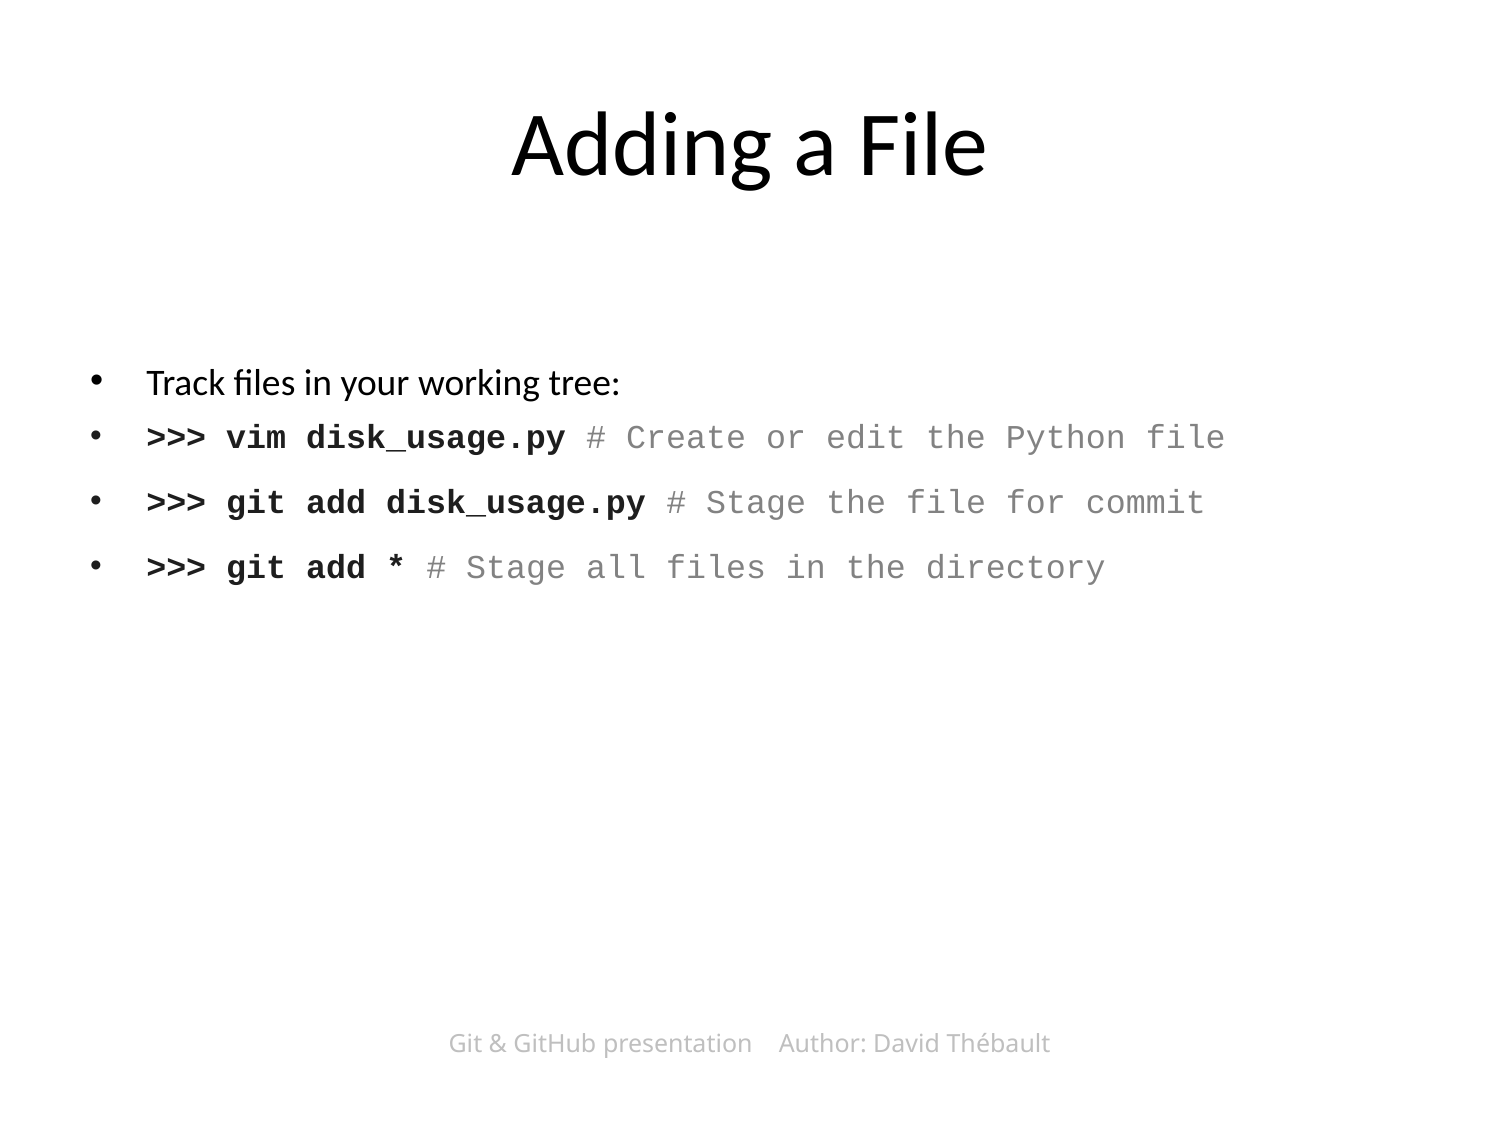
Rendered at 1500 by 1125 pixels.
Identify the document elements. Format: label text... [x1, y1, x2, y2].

text_box Git & GitHub presentation Author: David Thébault [433, 1020, 1067, 1065]
title Adding a File [75, 45, 1425, 233]
list Track files in your working tree: >>> vim disk_usage.py # Create or edit the Python file >>> git add disk_usage.py # Stage the file for commit >>> git add * # Stage all files in the directory [75, 262, 1425, 1005]
